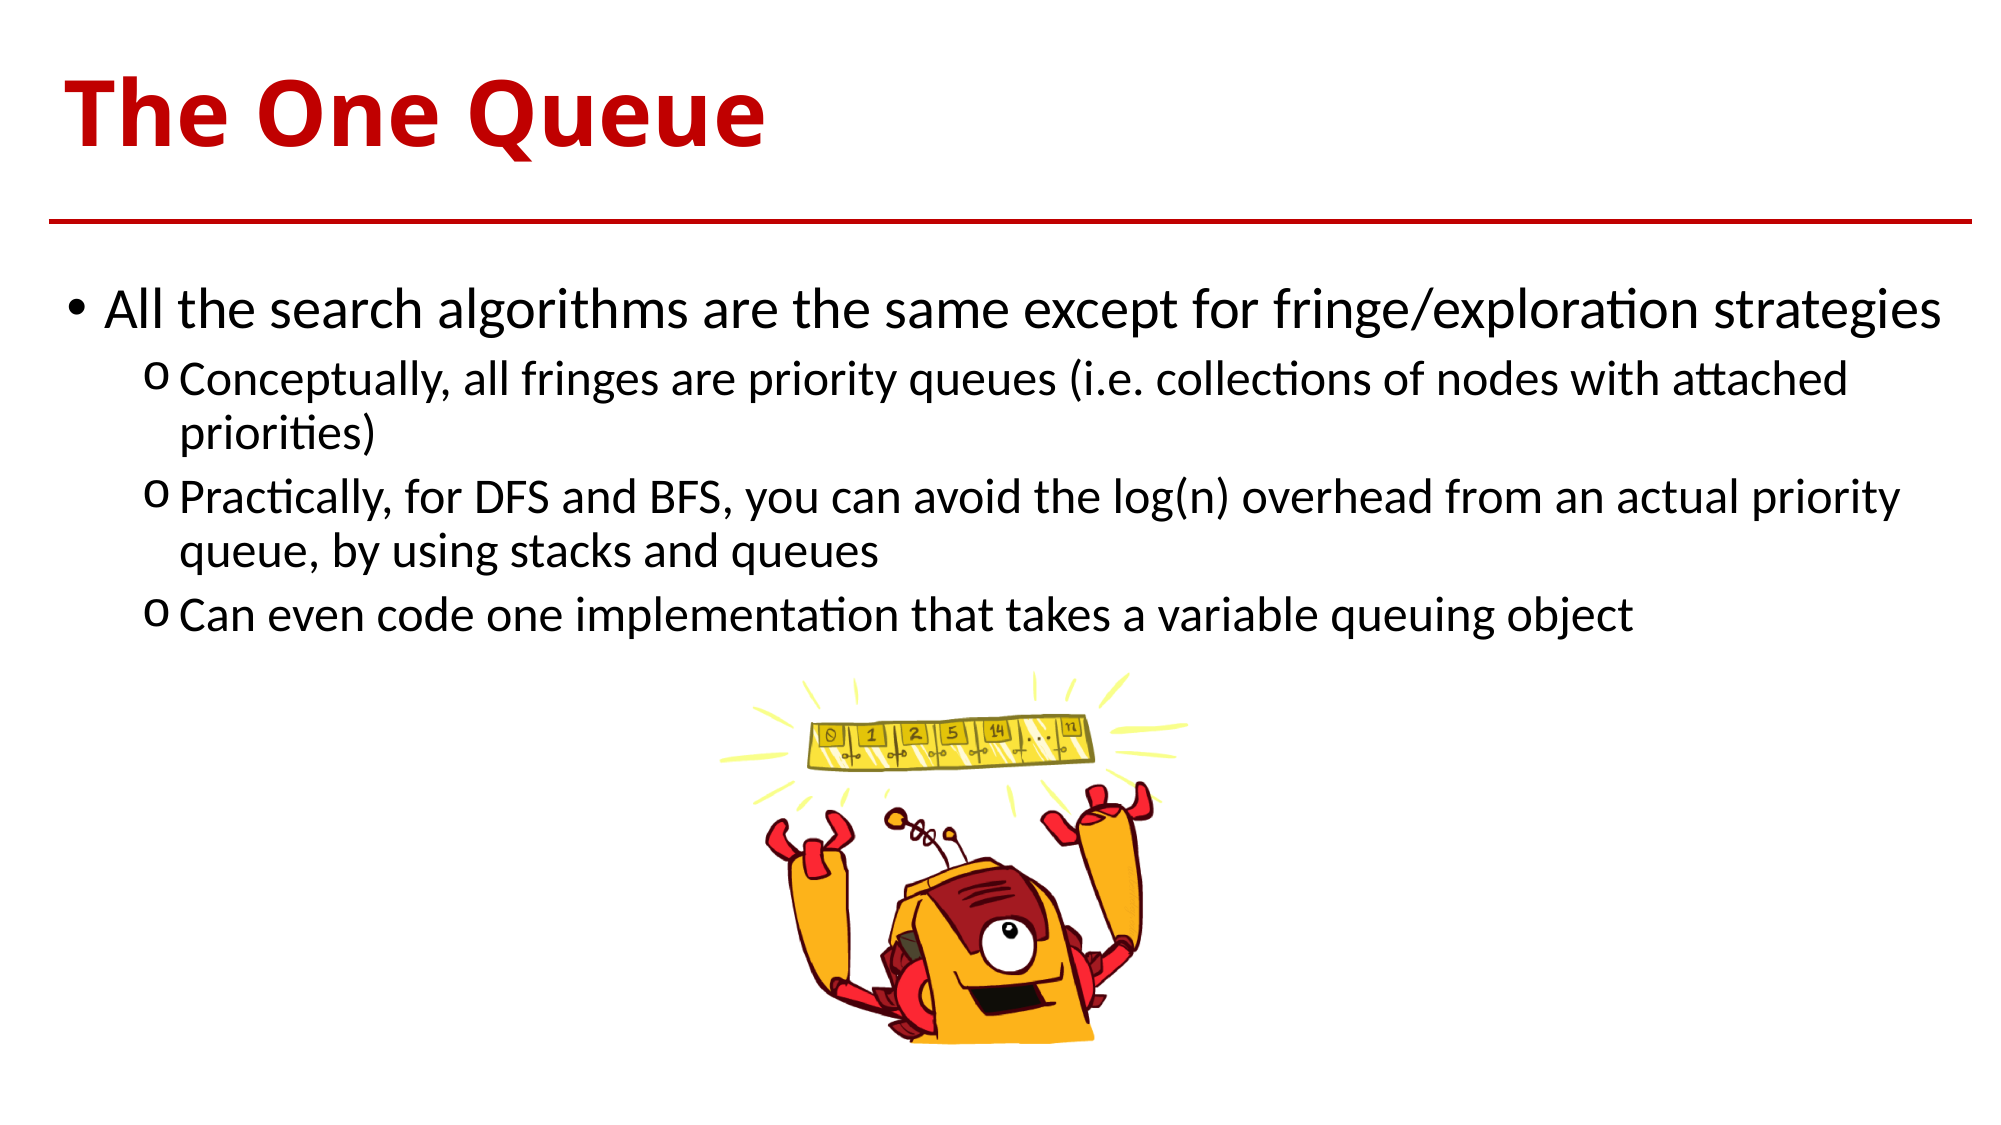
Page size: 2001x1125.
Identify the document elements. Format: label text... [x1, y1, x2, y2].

list All the search algorithms are the same except for fringe/exploration strategies Conceptually, all fringes are priority queues (i.e. collections of nodes with attached priorities) Practically, for DFS and BFS, you can avoid the log(n) overhead from an actual priority queue, by using stacks and queues Can even code one implementation that takes a variable queuing object [51, 271, 2000, 1047]
title The One Queue [48, 41, 1972, 192]
picture [701, 662, 1196, 1047]
